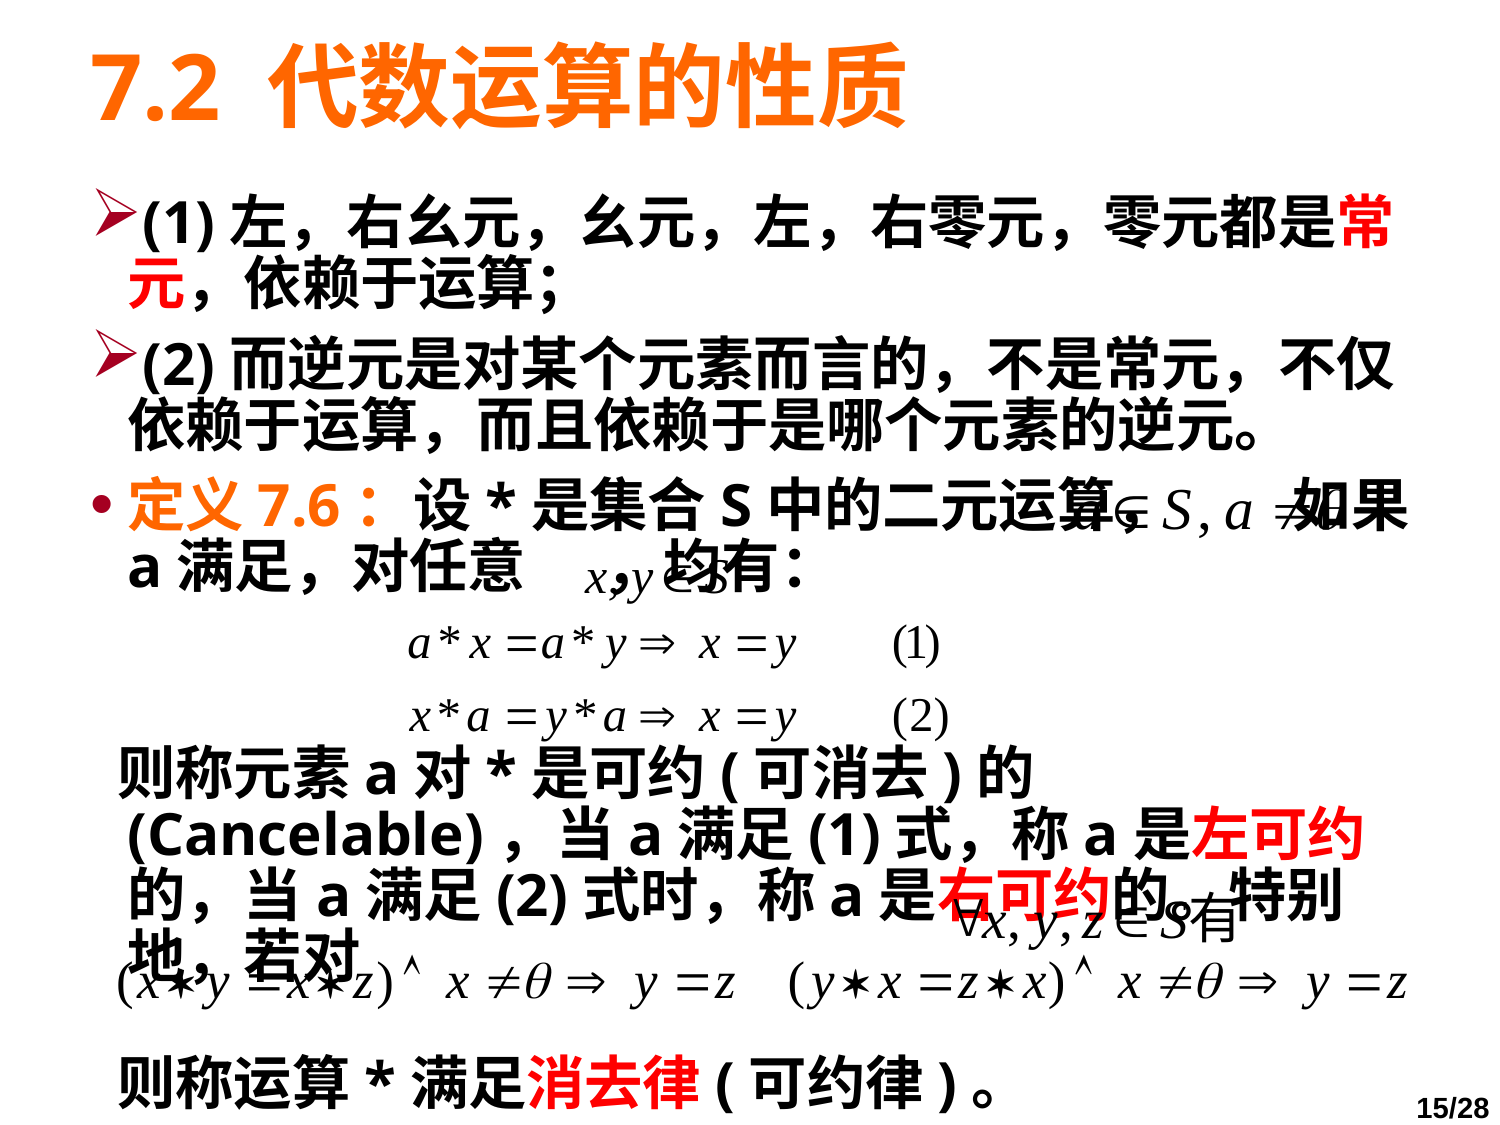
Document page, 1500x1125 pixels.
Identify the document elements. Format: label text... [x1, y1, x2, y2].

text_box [399, 614, 959, 753]
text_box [574, 547, 742, 612]
title 7.2 代数运算的性质 [74, 37, 1426, 143]
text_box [937, 882, 1251, 948]
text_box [1064, 474, 1362, 555]
list (1)左，右幺元，幺元，左，右零元，零元都是常元，依赖于运算； (2)而逆元是对某个元素而言的，不是常元，不仅依赖于运算，而且依赖于是哪个元素的逆元。 定义7.6：设*是集合S中的二元运算， 如果a满足，对任意 ，均有： 则称元素a对*是可约(可消去)的(Cancelable)，当a满足(1)式，称a是左可约的，当a满足(2)式时，称a是右可约的。特别地，若对 则称运算*满足消去律(可约律)。 [75, 187, 1438, 1088]
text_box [108, 949, 1419, 1021]
